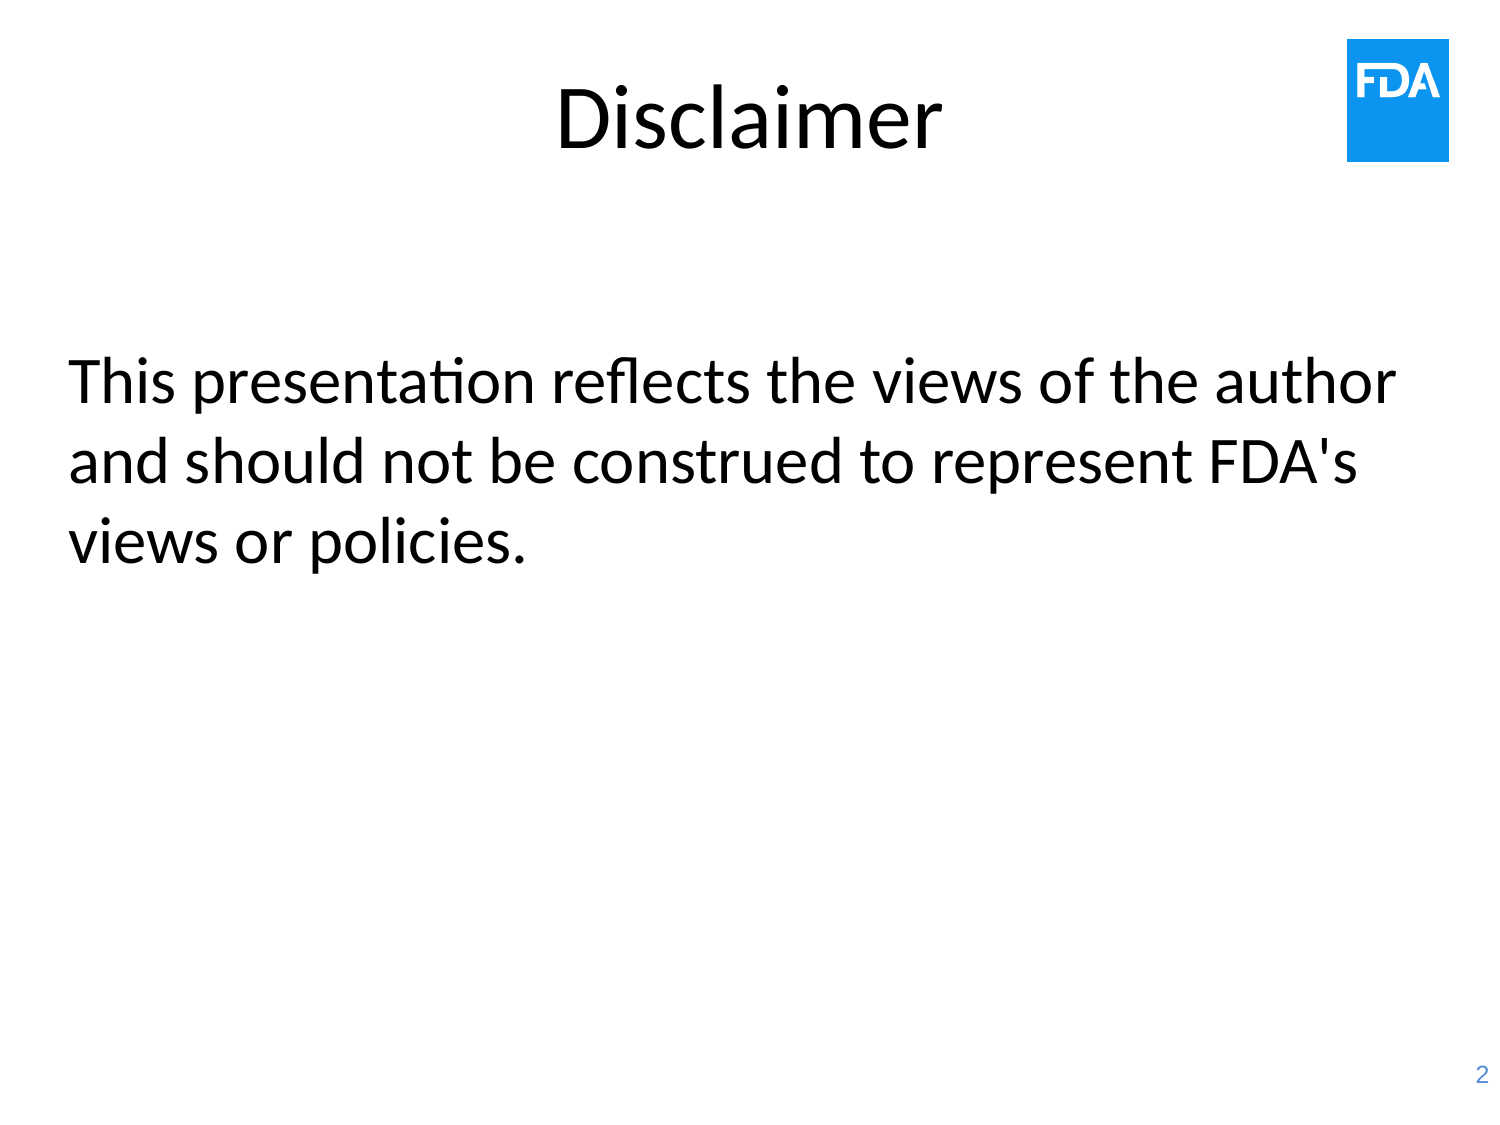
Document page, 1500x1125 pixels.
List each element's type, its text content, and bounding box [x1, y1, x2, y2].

list This presentation reflects the views of the author and should not be construed to represent FDA's views or policies. [53, 329, 1449, 707]
title Disclaimer [52, 36, 1448, 189]
